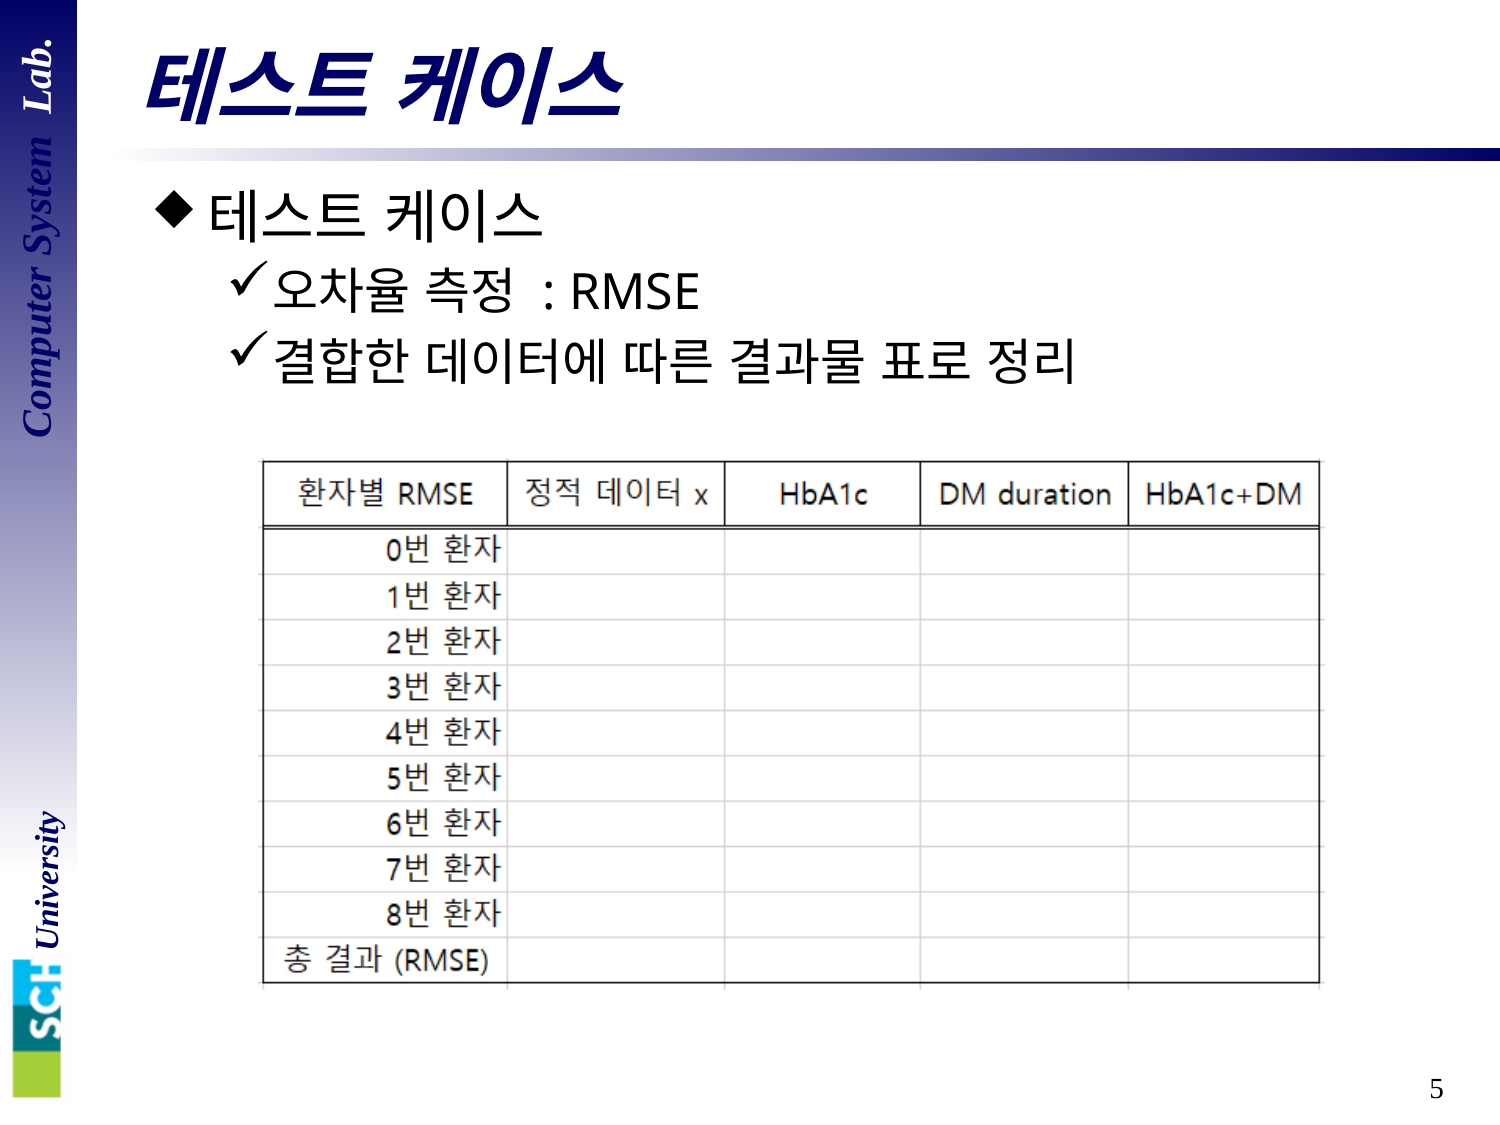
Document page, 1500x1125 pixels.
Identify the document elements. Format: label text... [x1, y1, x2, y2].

picture [258, 458, 1325, 991]
title 테스트 케이스 [123, 25, 1460, 143]
list 테스트 케이스 오차율 측정 : RMSE 결합한 데이터에 따른 결과물 표로 정리 [135, 172, 1448, 1100]
picture [5, 952, 69, 1104]
